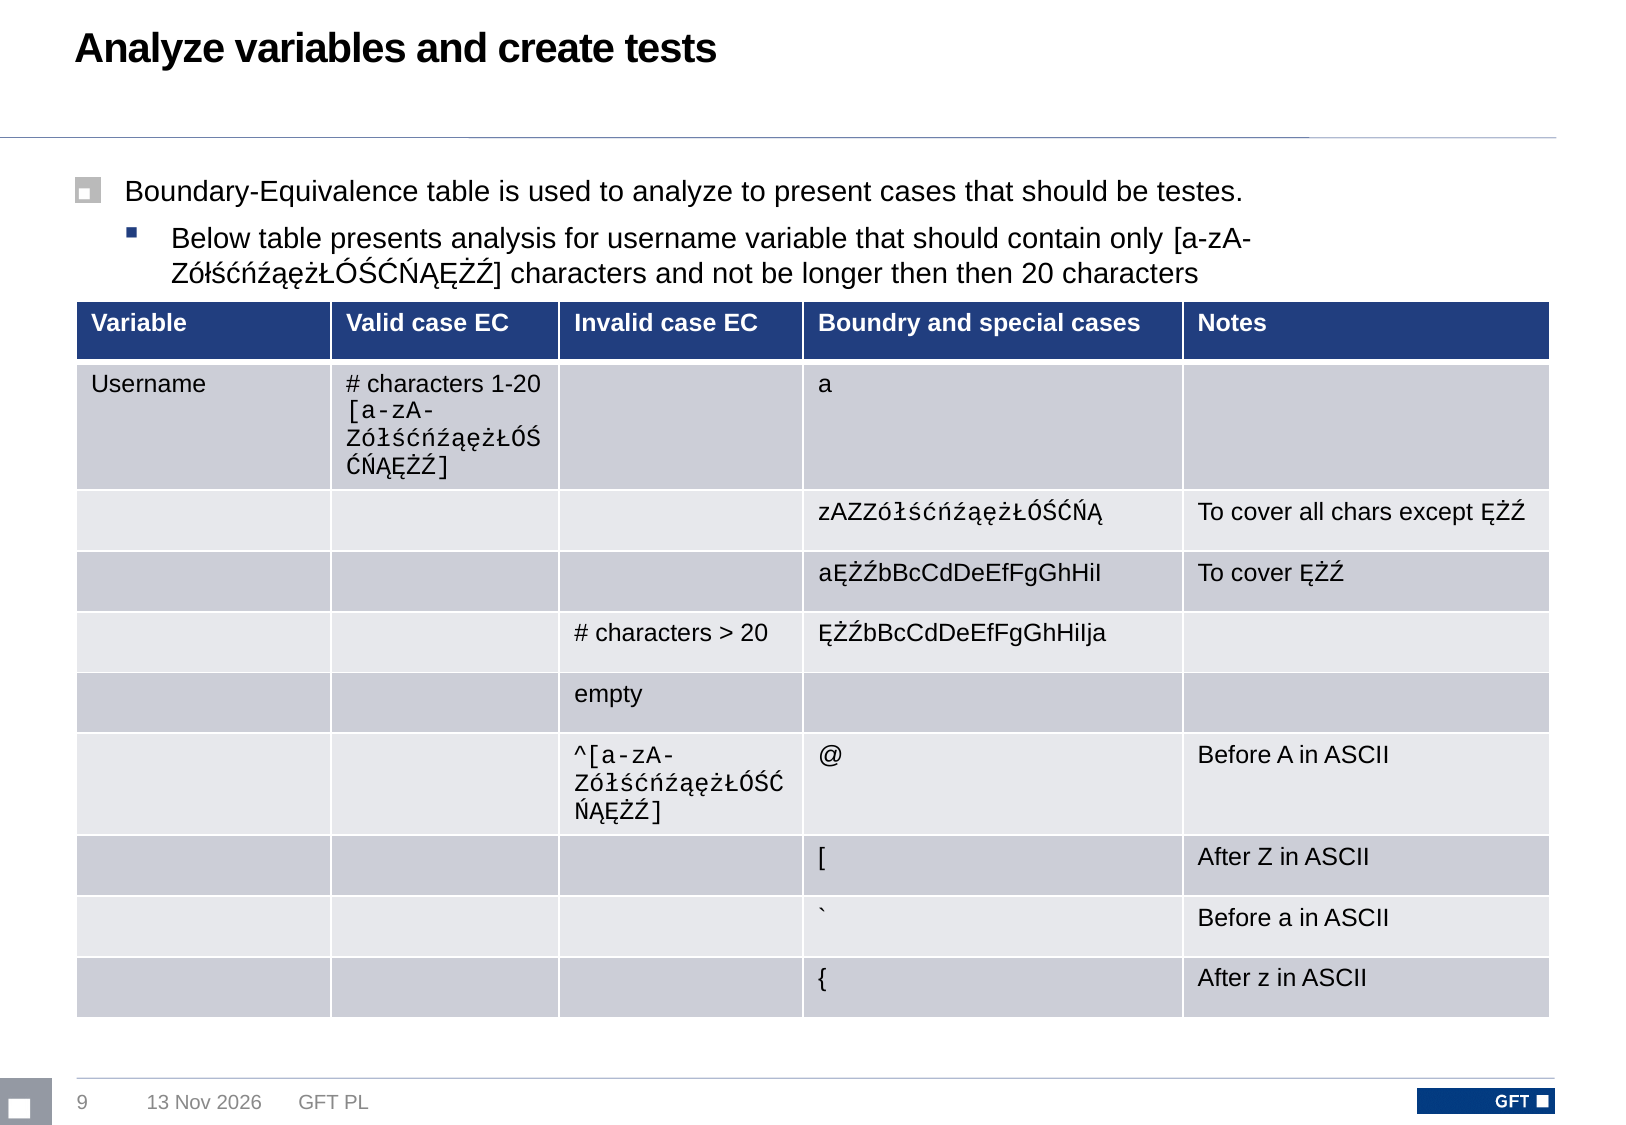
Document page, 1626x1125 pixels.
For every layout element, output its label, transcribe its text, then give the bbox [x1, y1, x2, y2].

table_cell # characters > 20 [560, 613, 802, 672]
table_cell Before a in ASCII [1184, 897, 1549, 956]
list Boundary-Equivalence table is used to analyze to present cases that should be testes. Below table presents analysis for username variable that should contain only [a-zA-ZółśćńźąężŁÓŚĆŃĄĘŻŹ] characters and not be longer then then 20 characters [75, 172, 1564, 1055]
table_header Boundry and special cases [804, 302, 1182, 359]
table_cell zAZZółśćńźąężŁÓŚĆŃĄ [804, 491, 1182, 550]
table_cell [332, 734, 558, 834]
table_cell [77, 958, 330, 1017]
table_header Notes [1184, 302, 1549, 359]
picture [1417, 1088, 1555, 1114]
table_cell empty [560, 673, 802, 732]
table_cell [332, 552, 558, 611]
table_cell [77, 836, 330, 895]
table_cell [1184, 613, 1549, 672]
table_cell [77, 552, 330, 611]
table_cell To cover all chars except ĘŻŹ [1184, 491, 1549, 550]
picture [75, 177, 101, 203]
table_cell Before A in ASCII [1184, 734, 1549, 834]
table_cell [332, 673, 558, 732]
table_cell Username [77, 365, 330, 489]
table_cell [332, 836, 558, 895]
table_cell To cover ĘŻŹ [1184, 552, 1549, 611]
title Analyze variables and create tests [74, 26, 1564, 73]
table_header Valid case EC [332, 302, 558, 359]
table_cell After z in ASCII [1184, 958, 1549, 1017]
table_cell a [804, 365, 1182, 489]
table_cell [560, 958, 802, 1017]
table_cell [77, 734, 330, 834]
table_cell ` [804, 897, 1182, 956]
table_cell ^[a-zA-ZółśćńźąężŁÓŚĆŃĄĘŻŹ] [560, 734, 802, 834]
table_cell [77, 897, 330, 956]
table_cell [804, 673, 1182, 732]
table_cell [1184, 365, 1549, 489]
table_cell [77, 673, 330, 732]
table_cell [560, 552, 802, 611]
table_cell [77, 613, 330, 672]
table_cell [560, 365, 802, 489]
table_header Variable [77, 302, 330, 359]
table_cell ĘŻŹbBcCdDeEfFgGhHiIja [804, 613, 1182, 672]
table_cell [ [804, 836, 1182, 895]
table_cell [332, 613, 558, 672]
table_cell # characters 1-20 [a-zA-ZółśćńźąężŁÓŚĆŃĄĘŻŹ] [332, 365, 558, 489]
table_cell { [804, 958, 1182, 1017]
table_header Invalid case EC [560, 302, 802, 359]
table_cell [560, 491, 802, 550]
table_cell [332, 958, 558, 1017]
table_cell After Z in ASCII [1184, 836, 1549, 895]
table_cell aĘŻŹbBcCdDeEfFgGhHiI [804, 552, 1182, 611]
table_cell [560, 836, 802, 895]
table_cell [332, 491, 558, 550]
table_cell [560, 897, 802, 956]
table_cell [332, 897, 558, 956]
table_cell [1184, 673, 1549, 732]
table_cell [77, 491, 330, 550]
table_cell @ [804, 734, 1182, 834]
